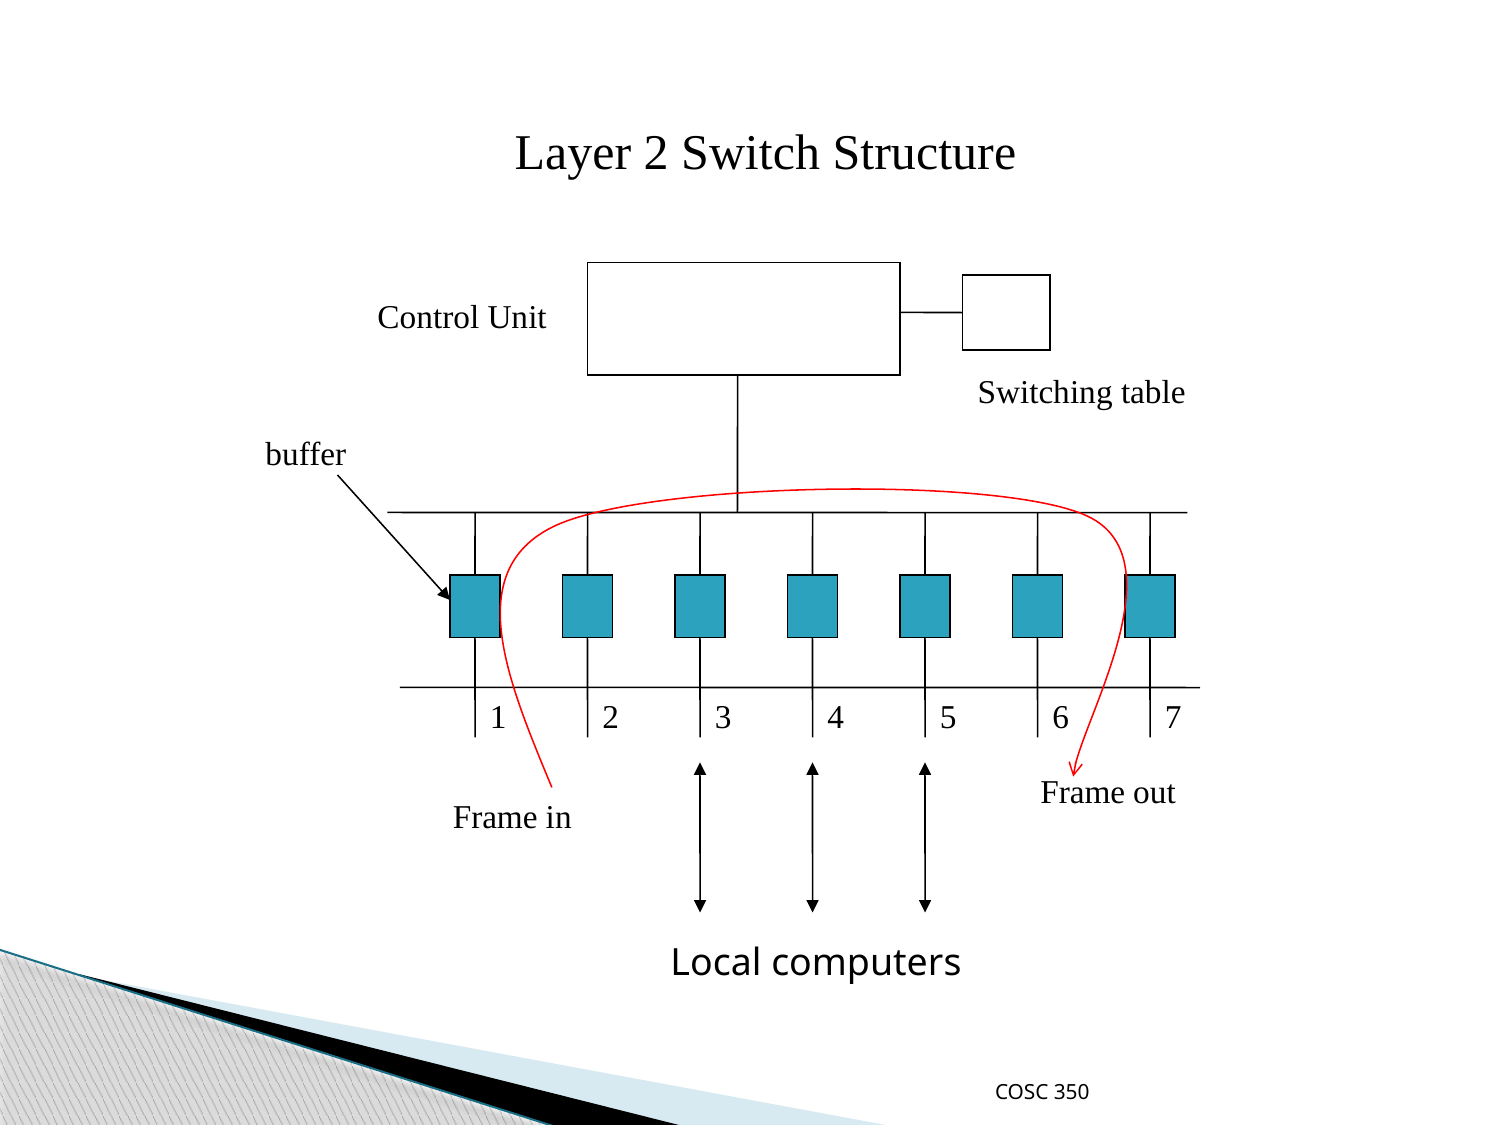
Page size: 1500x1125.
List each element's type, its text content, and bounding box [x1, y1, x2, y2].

text_box buffer [250, 424, 362, 480]
text_box [337, 474, 451, 601]
footer COSC 350 [718, 1051, 1105, 1112]
text_box Layer 2 Switch Structure [499, 112, 1032, 188]
text_box [962, 274, 1050, 350]
text_box 1 [475, 687, 522, 743]
text_box Switching table [962, 362, 1201, 418]
text_box Local computers [655, 930, 977, 990]
text_box [500, 488, 1127, 787]
text_box [693, 762, 707, 913]
text_box [587, 262, 900, 375]
text_box [1125, 574, 1175, 638]
text_box [918, 762, 932, 913]
text_box [806, 762, 819, 913]
text_box Frame out [1025, 762, 1192, 818]
text_box [450, 574, 500, 638]
text_box Frame in [438, 787, 587, 843]
text_box 7 [1150, 687, 1197, 743]
text_box Control Unit [362, 287, 562, 343]
